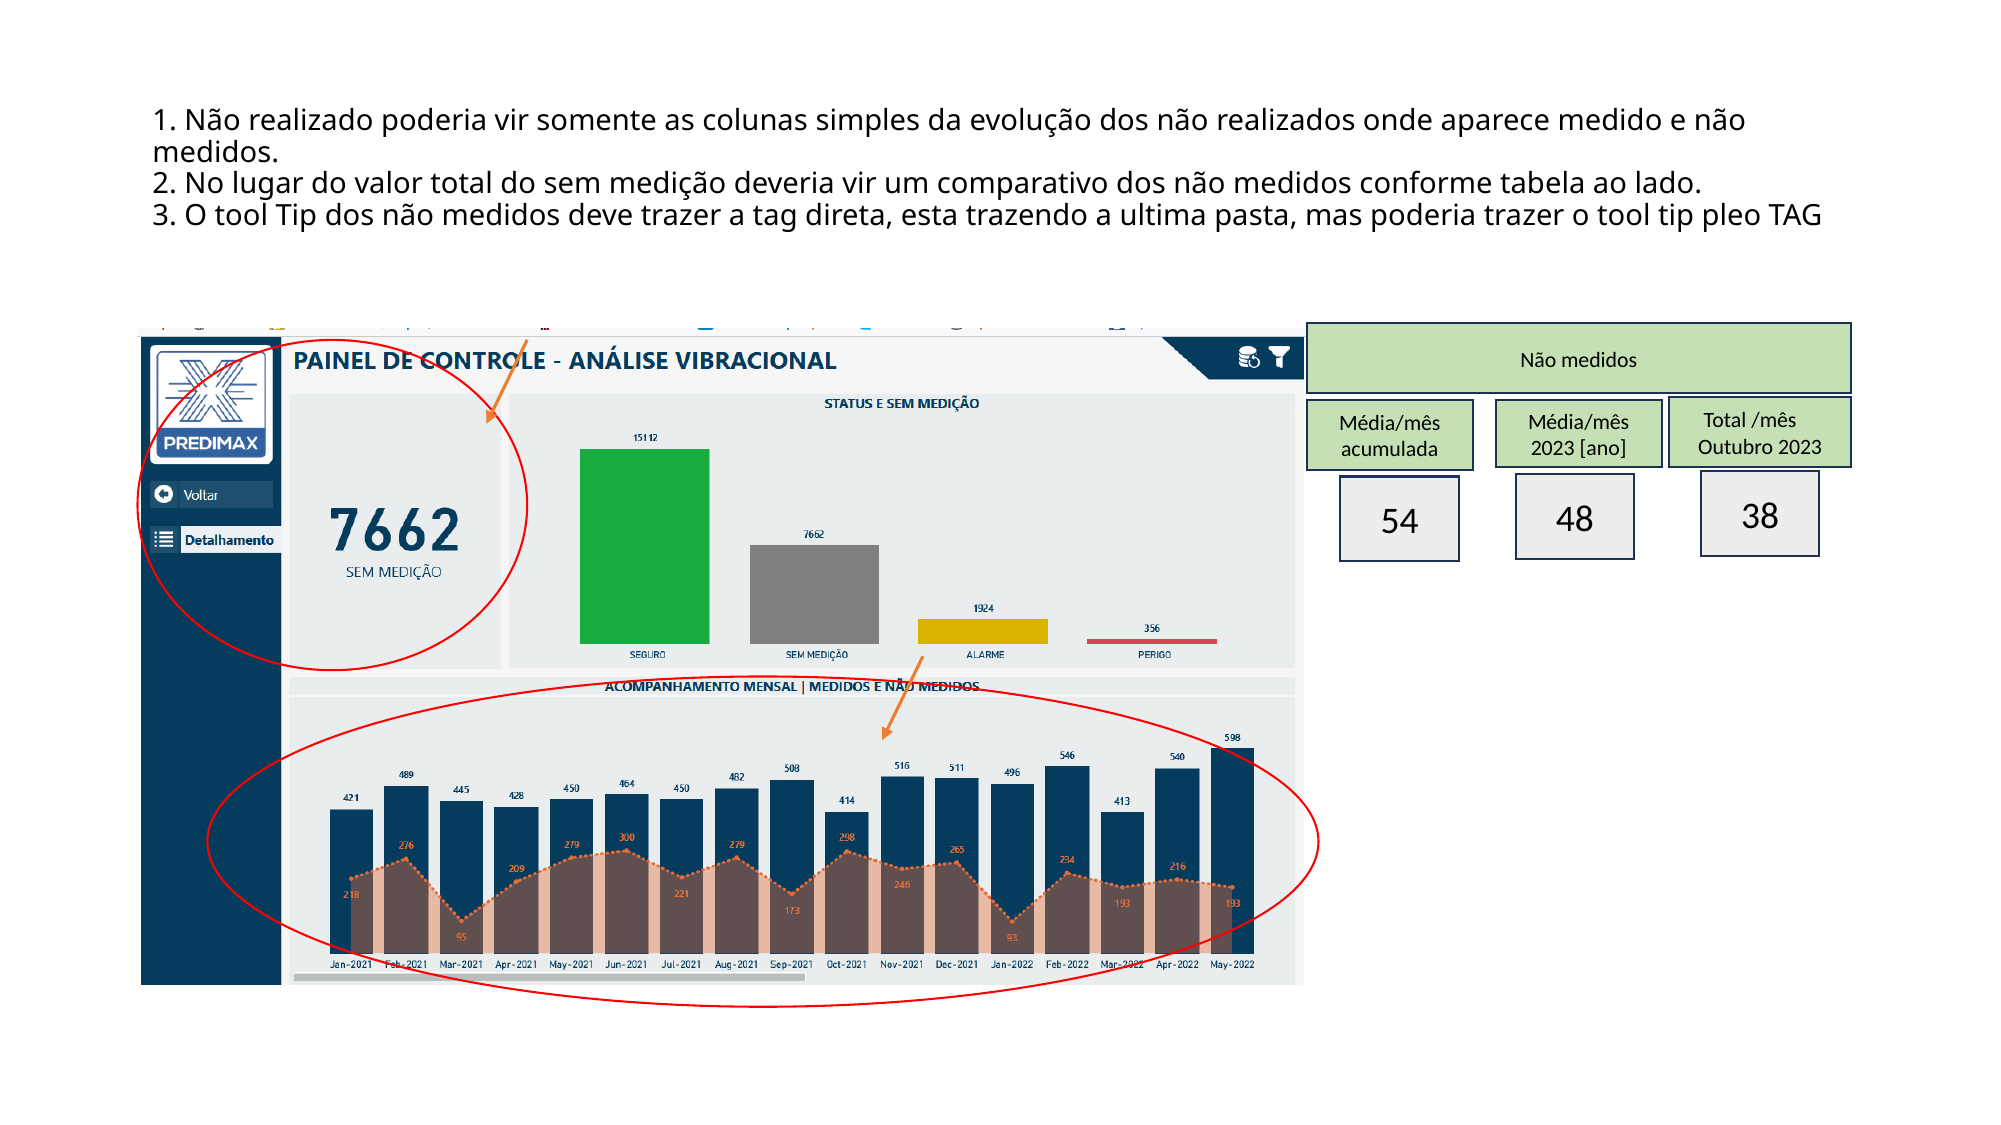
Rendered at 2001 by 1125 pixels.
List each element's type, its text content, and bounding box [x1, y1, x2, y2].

text_box Média/mês 2023 [ano] [1495, 399, 1663, 468]
text_box 38 [1700, 470, 1820, 557]
title 1. Não realizado poderia vir somente as colunas simples da evolução dos não realizados onde aparece medido e não medidos. 2. No lugar do valor total do sem medição deveria vir um comparativo dos não medidos conforme tabela ao lado. 3. O tool Tip dos não medidos deve trazer a tag direta, esta trazendo a ultima pasta, mas poderia trazer o tool tip pleo TAG [137, 59, 1863, 278]
text_box 54 [1339, 475, 1460, 562]
text_box Não medidos [1306, 322, 1852, 394]
text_box Total /mês Outubro 2023 [1668, 396, 1852, 468]
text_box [486, 339, 528, 424]
text_box [481, 985, 1045, 1008]
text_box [882, 656, 923, 741]
text_box 48 [1515, 473, 1635, 560]
picture [137, 328, 1319, 985]
text_box Média/mês acumulada [1319, 399, 1474, 471]
